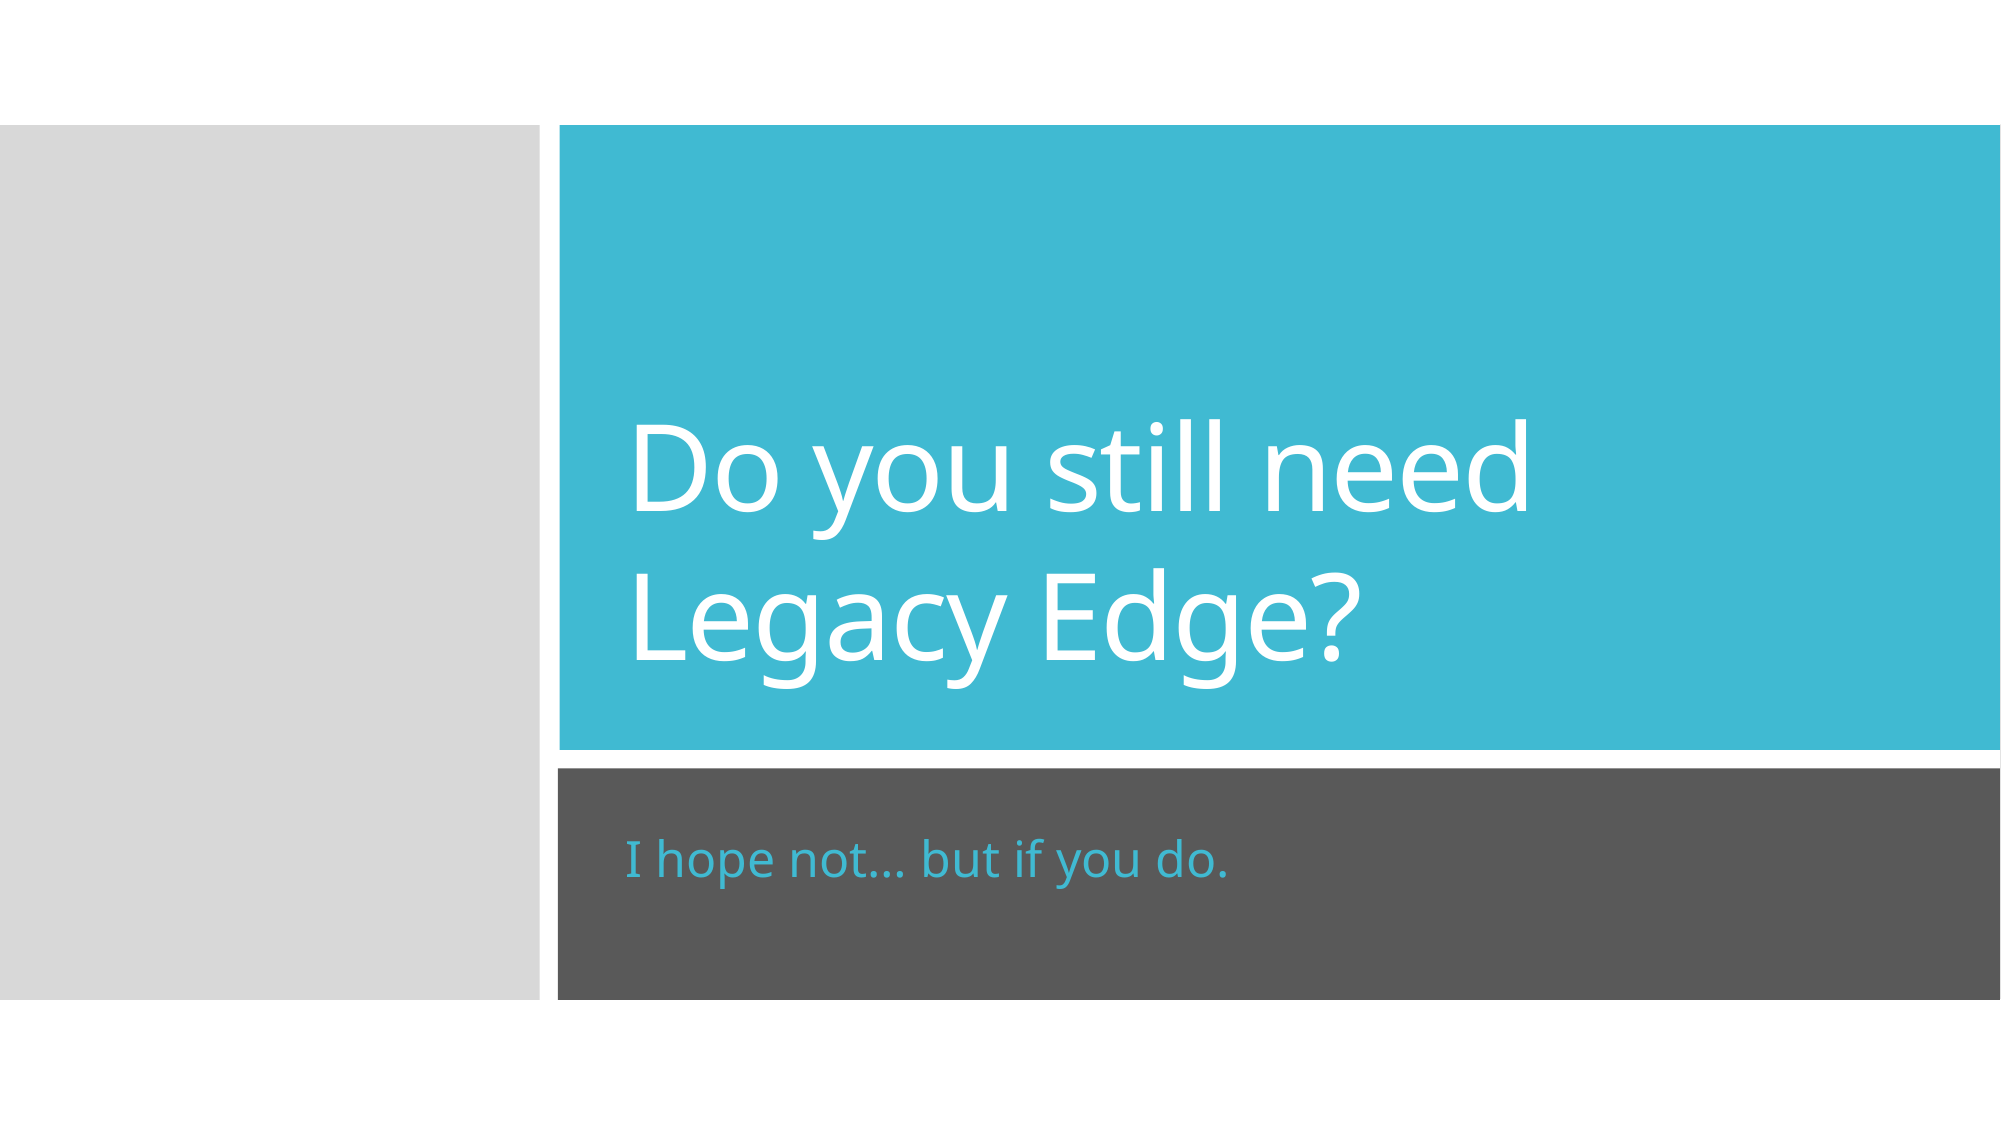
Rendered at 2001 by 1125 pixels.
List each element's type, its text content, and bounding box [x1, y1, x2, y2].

text_box [0, 124, 541, 1001]
title Do you still need Legacy Edge? [610, 213, 1790, 698]
text_box [557, 768, 2000, 1001]
text_box [559, 124, 2000, 751]
text_box [0, 0, 2000, 1125]
list I hope not… but if you do. [610, 821, 1790, 948]
